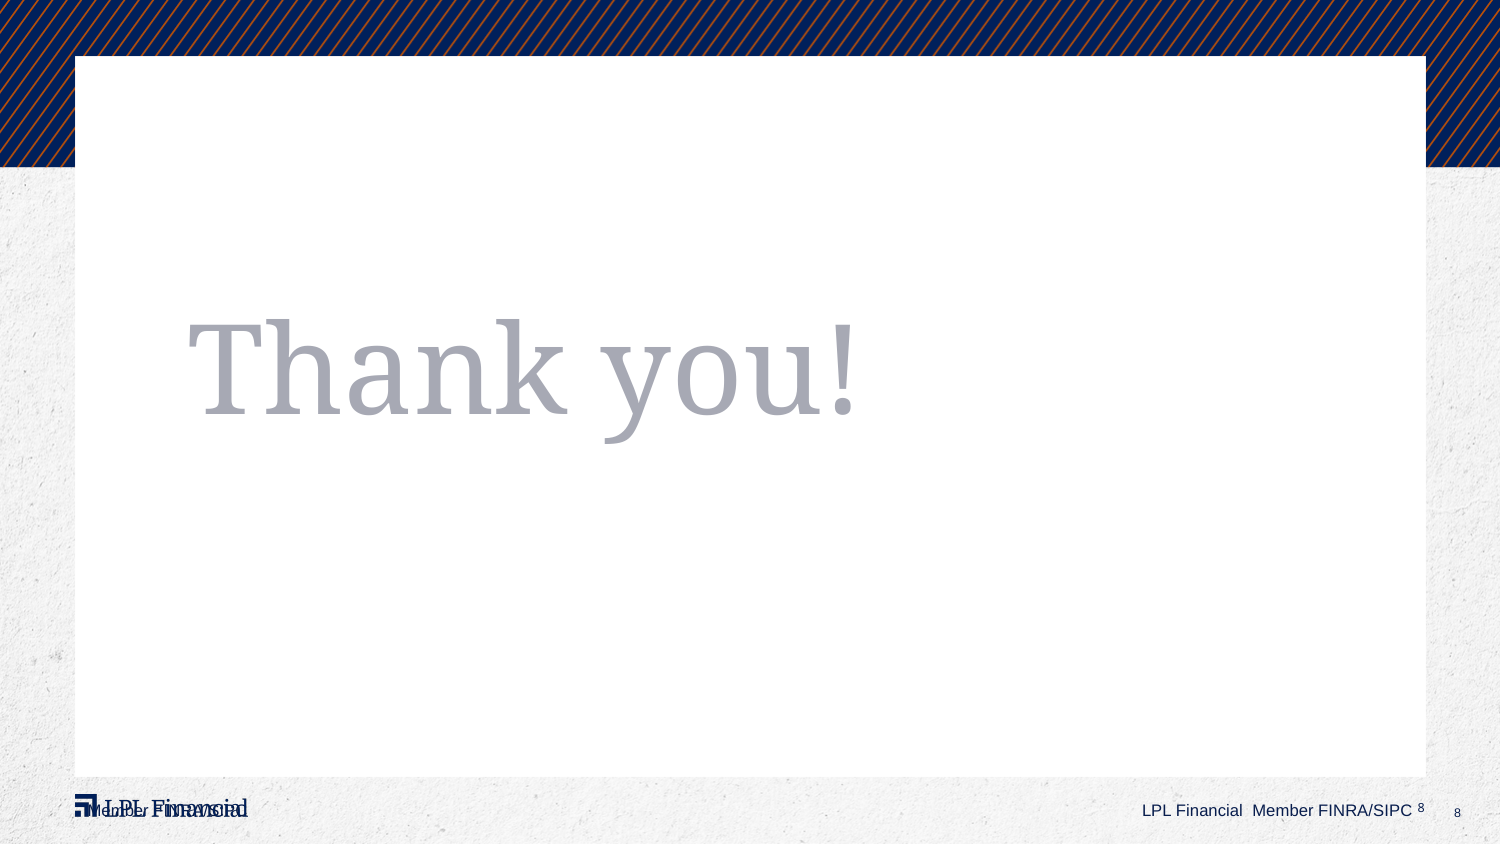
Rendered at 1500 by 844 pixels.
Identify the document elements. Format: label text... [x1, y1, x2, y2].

footer Member FINRA/SIPC [87, 777, 999, 820]
list Thank you! [75, 56, 1425, 777]
picture [0, 0, 1500, 844]
